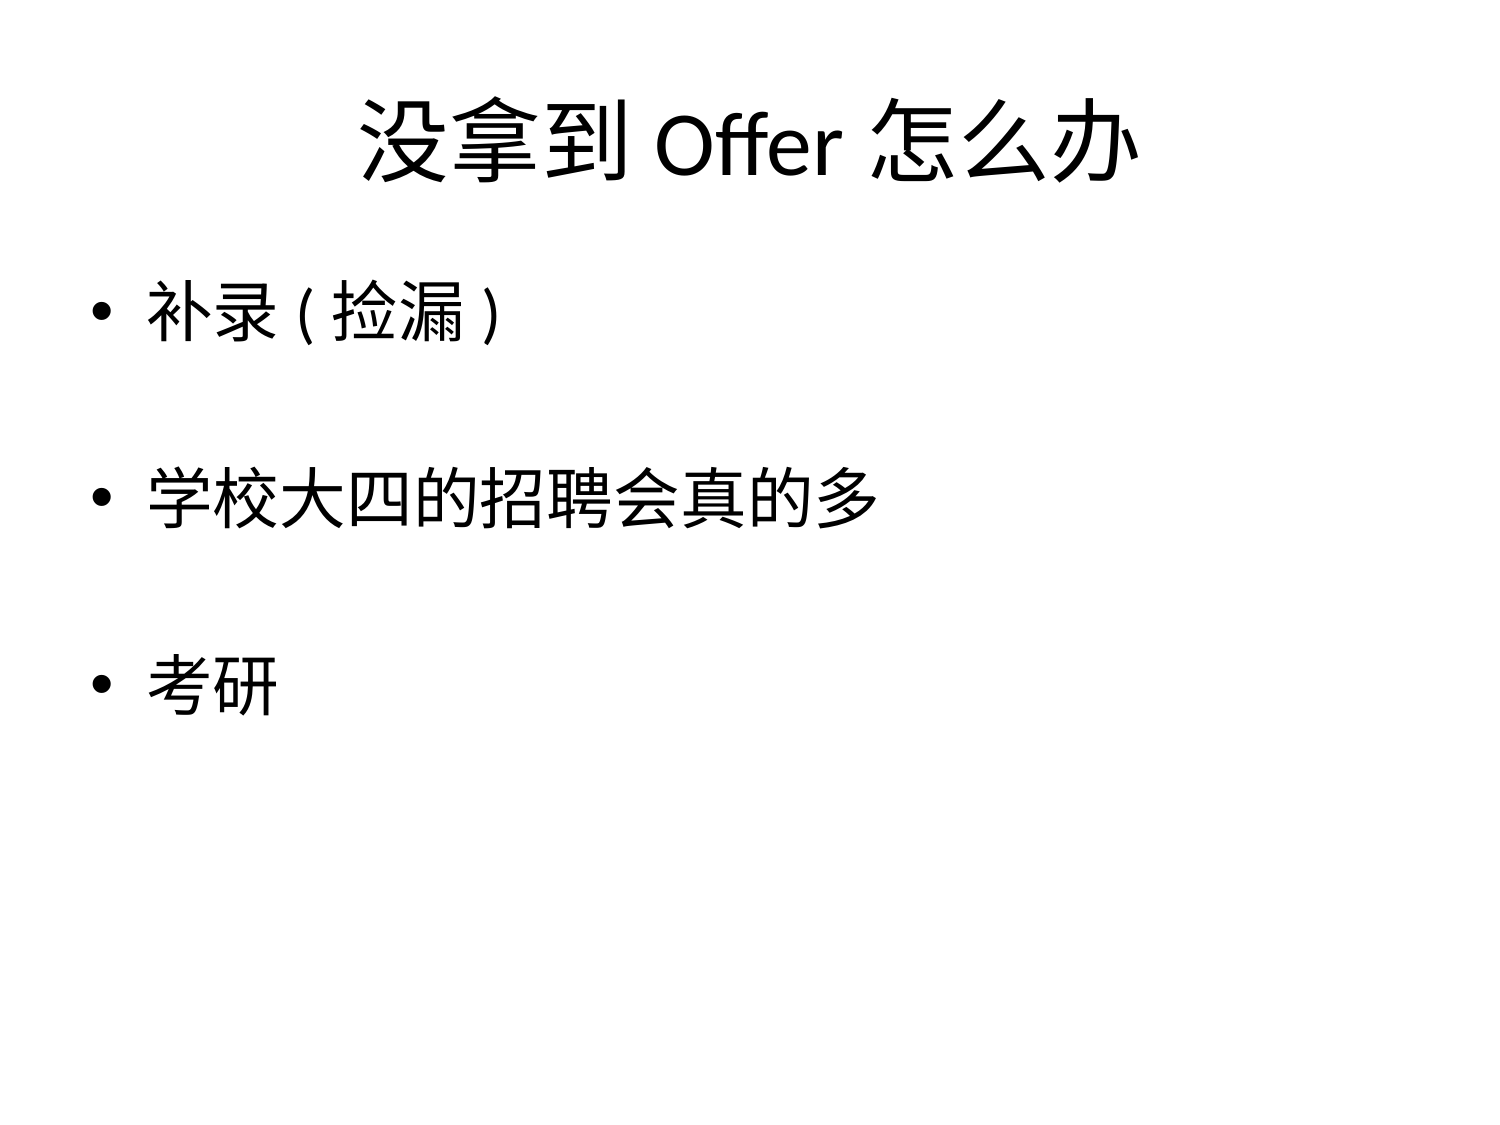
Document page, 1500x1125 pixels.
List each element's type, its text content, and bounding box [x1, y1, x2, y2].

list 补录(捡漏) 学校大四的招聘会真的多 考研 [75, 262, 1425, 1005]
title 没拿到Offer怎么办 [75, 45, 1425, 233]
